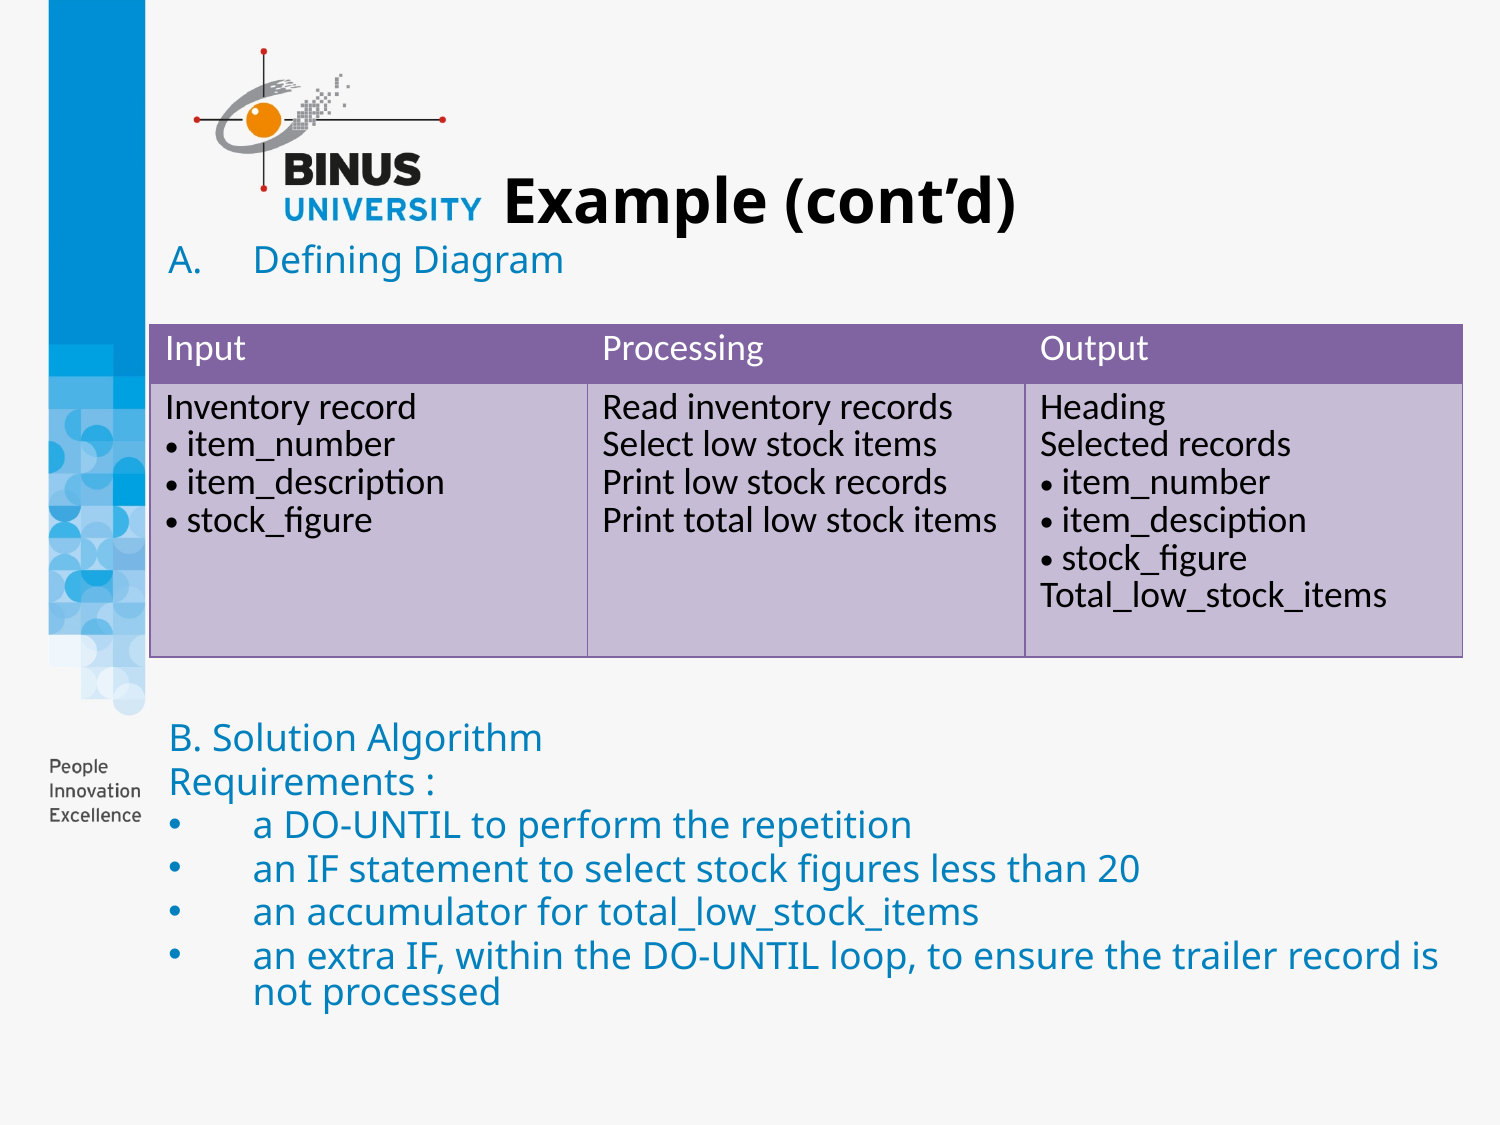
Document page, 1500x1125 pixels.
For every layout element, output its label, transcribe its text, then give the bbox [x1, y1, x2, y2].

table_header Processing [588, 326, 1024, 382]
table_header Input [151, 326, 587, 382]
title Example (cont’d) [487, 137, 1475, 237]
table_cell Read inventory records Select low stock items Print low stock records Print total low stock items [588, 384, 1024, 656]
table_cell Inventory record item_number item_description stock_figure [151, 384, 587, 656]
picture [0, 0, 1500, 845]
table_header Output [1026, 326, 1462, 382]
list Defining Diagram B. Solution Algorithm Requirements : a DO-UNTIL to perform the repetition an IF statement to select stock figures less than 20 an accumulator for total_low_stock_items an extra IF, within the DO-UNTIL loop, to ensure the trailer record is not processed [153, 237, 1475, 1050]
table_cell Heading Selected records item_number item_desciption stock_figure Total_low_stock_items [1026, 384, 1462, 656]
